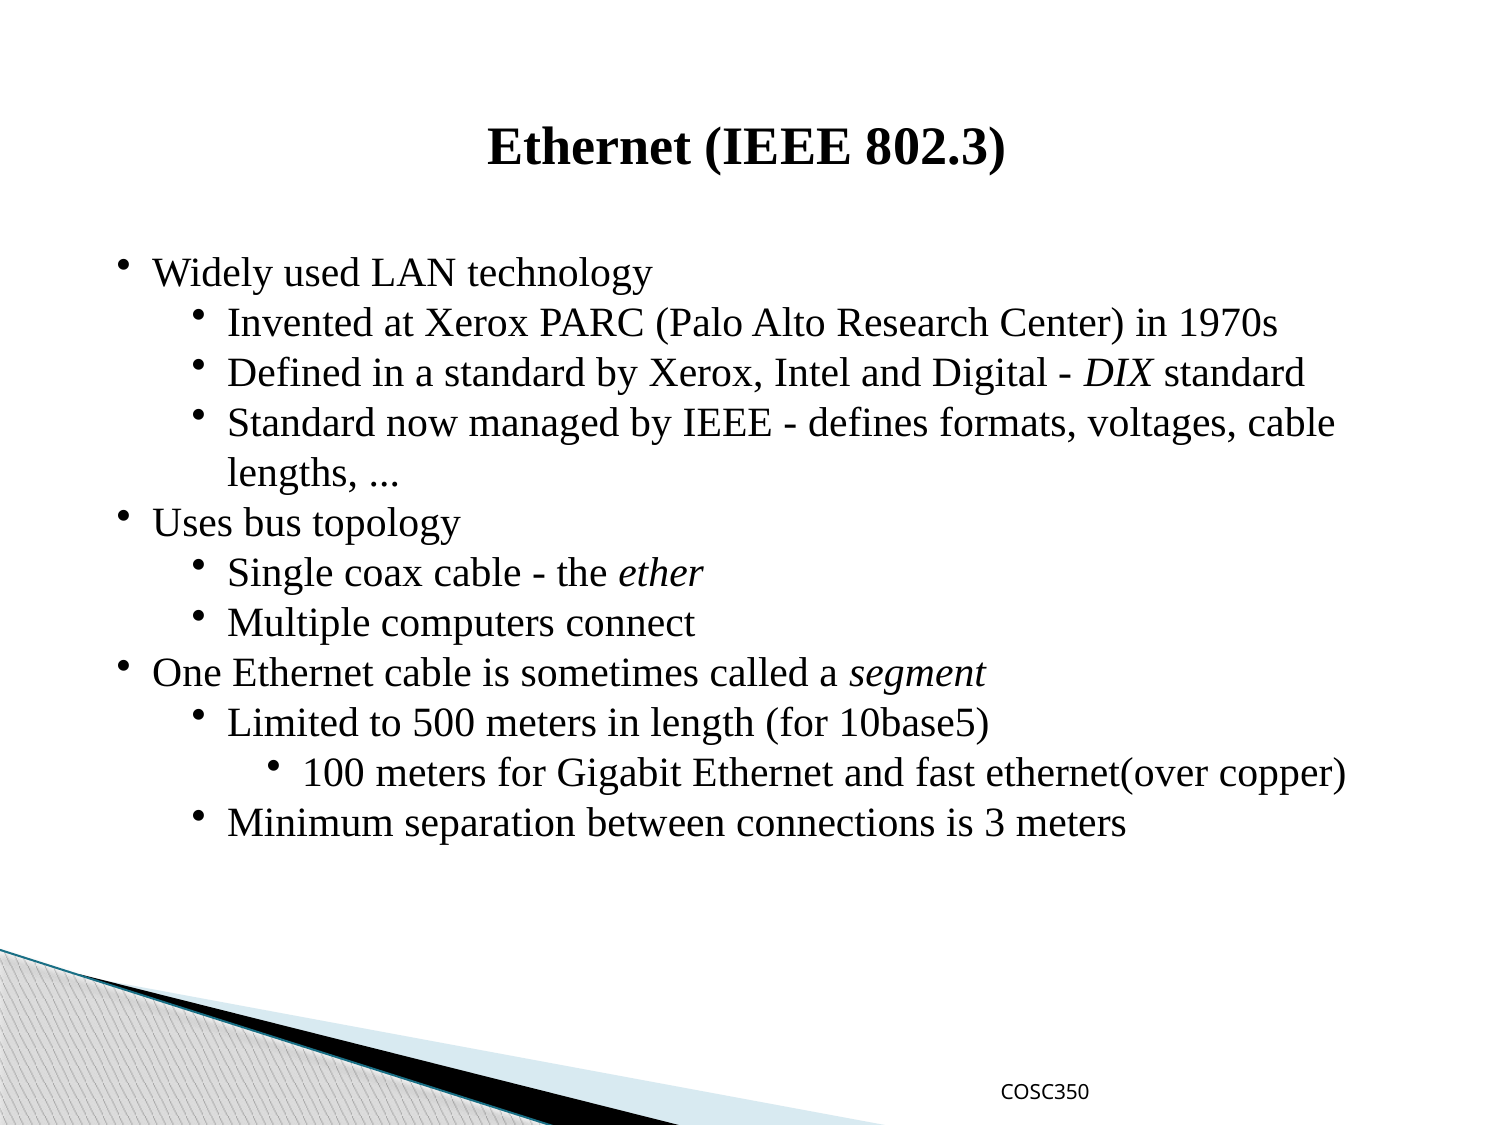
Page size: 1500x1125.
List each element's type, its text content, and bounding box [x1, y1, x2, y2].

footer COSC350 [718, 1051, 1105, 1112]
text_box Widely used LAN technology Invented at Xerox PARC (Palo Alto Research Center) in 1970s Defined in a standard by Xerox, Intel and Digital - DIX standard Standard now managed by IEEE - defines formats, voltages, cable lengths, ... Uses bus topology Single coax cable - the ether Multiple computers connect One Ethernet cable is sometimes called a segment Limited to 500 meters in length (for 10base5) 100 meters for Gigabit Ethernet and fast ethernet(over copper) Minimum separation between connections is 3 meters [62, 237, 1425, 853]
text_box Ethernet (IEEE 802.3) [0, 102, 1500, 183]
